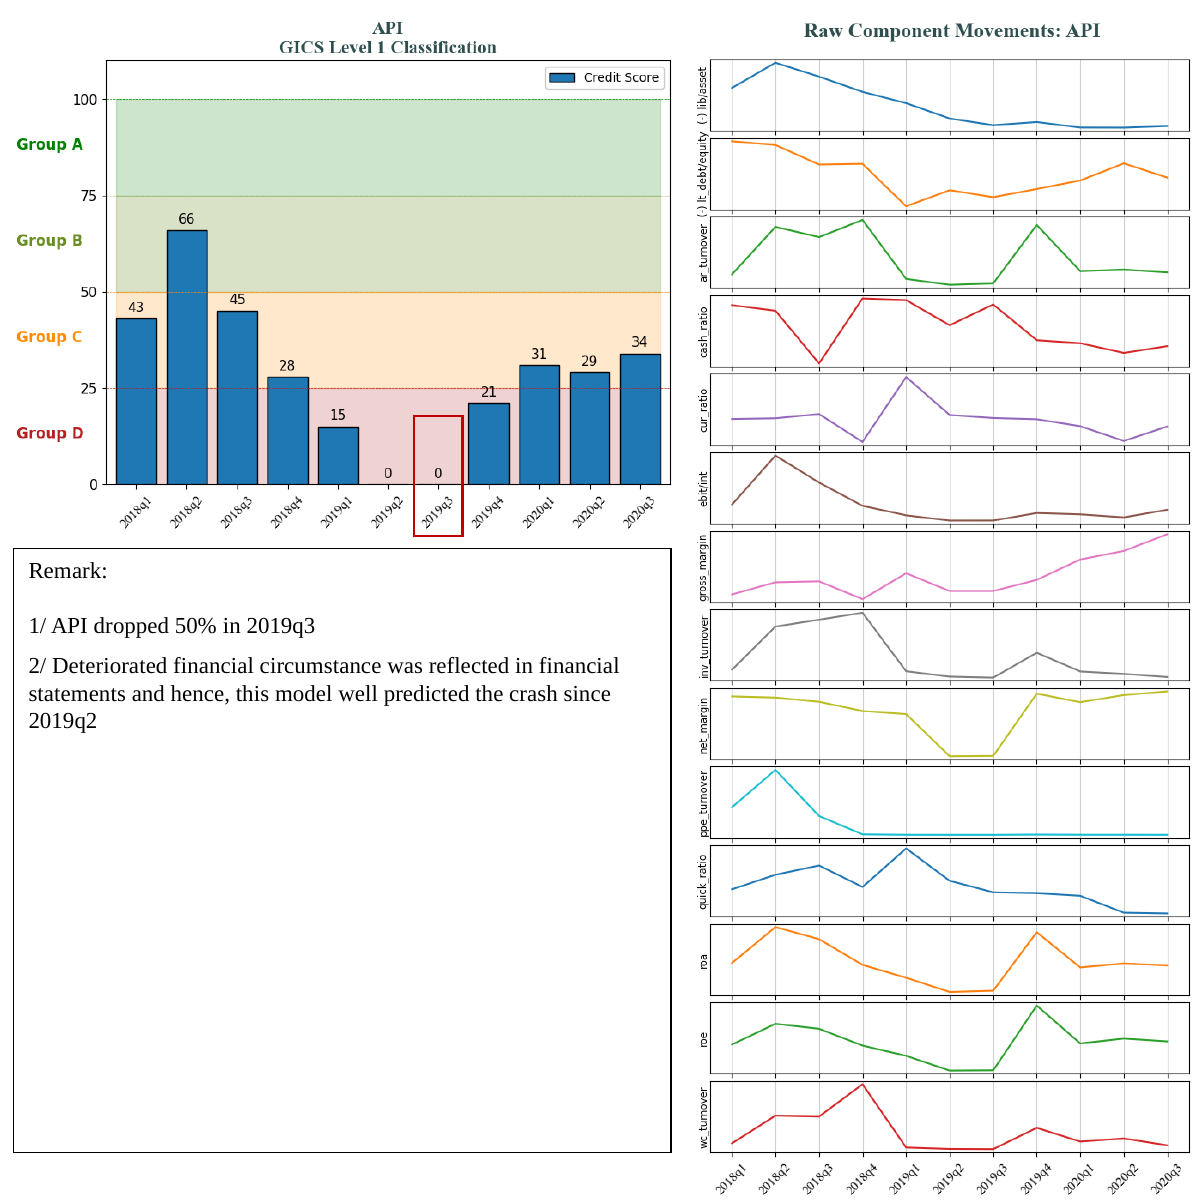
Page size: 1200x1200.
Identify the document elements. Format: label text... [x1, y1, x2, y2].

text_box Remark: 1/ API dropped 50% in 2019q3 2/ Deteriorated financial circumstance was reflected in financial statements and hence, this model well predicted the crash since 2019q2 [13, 548, 672, 1153]
picture [0, 0, 1199, 1200]
